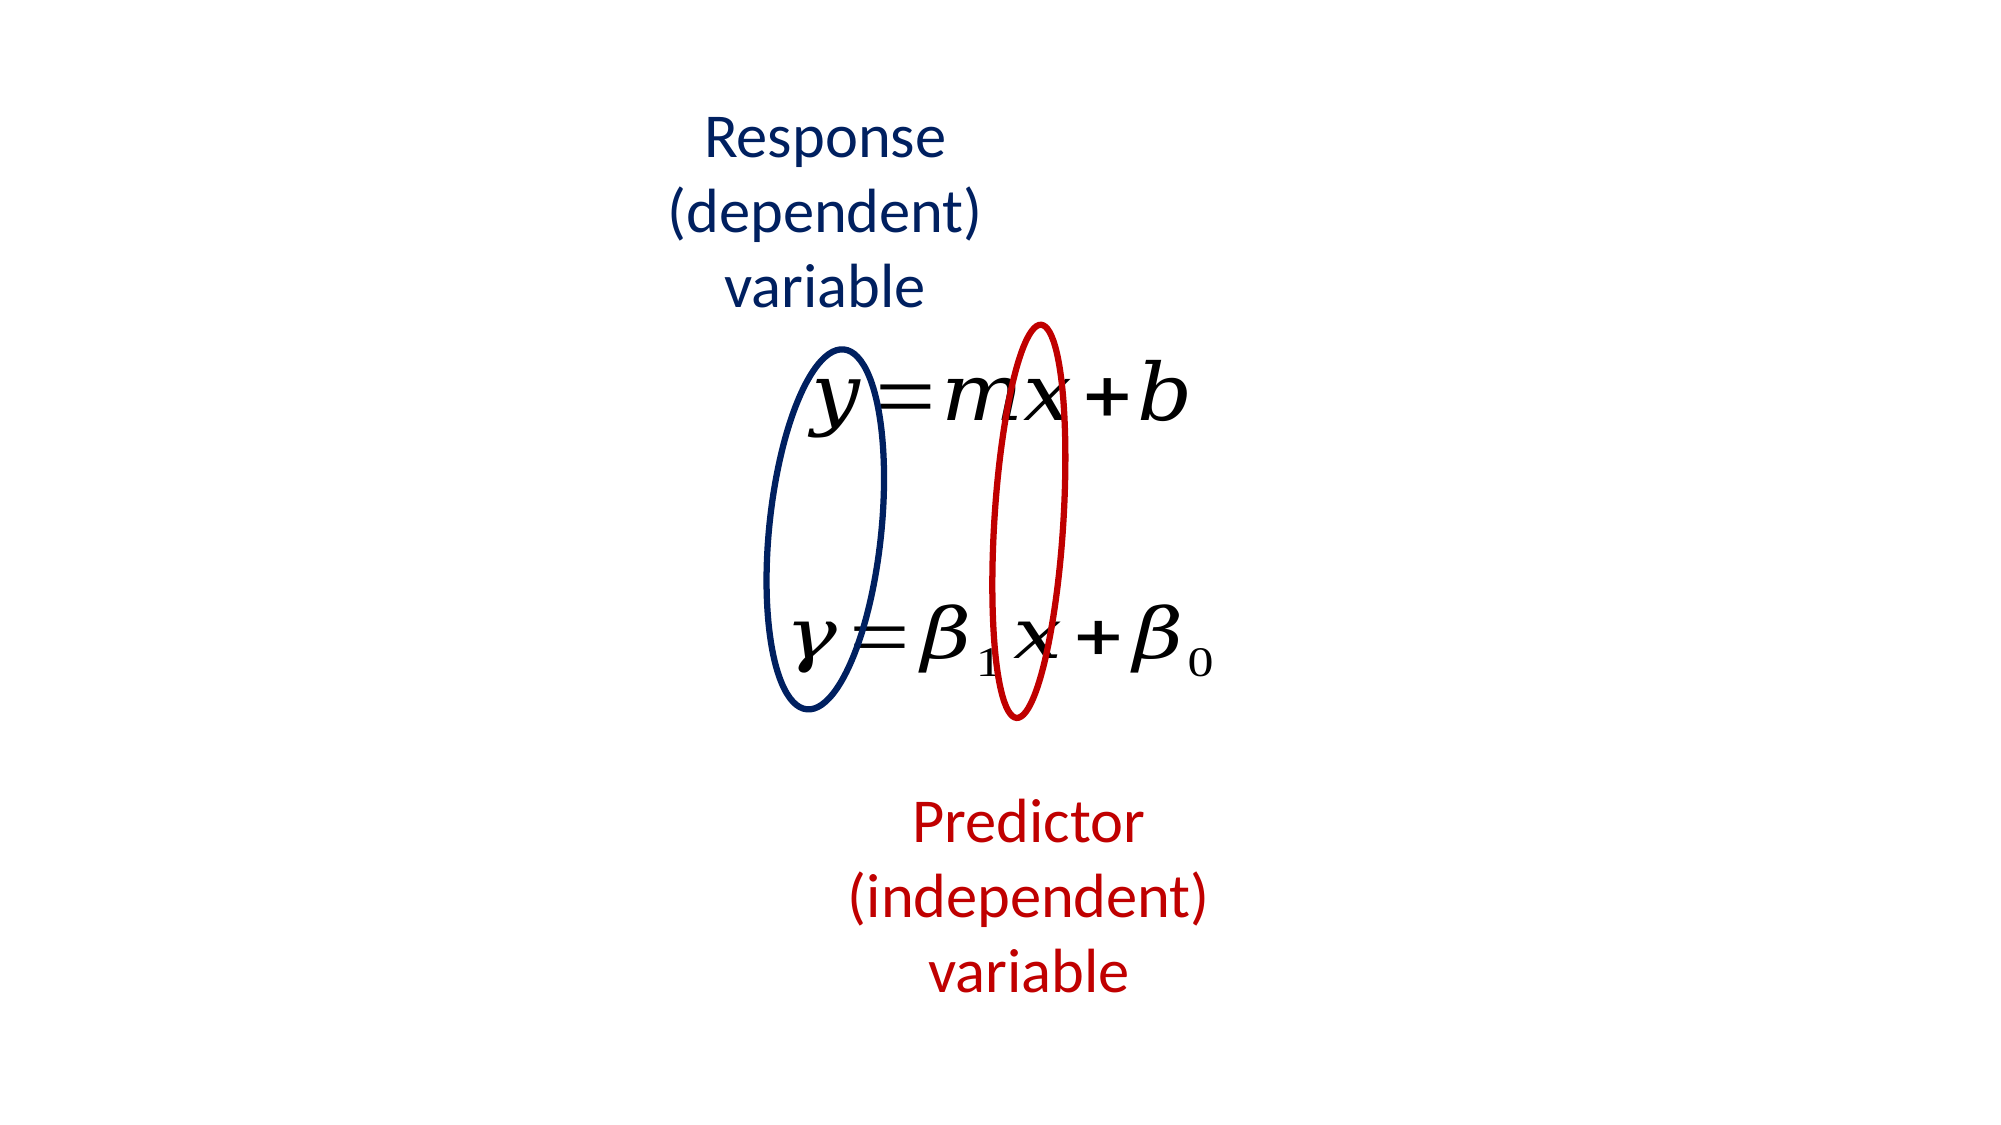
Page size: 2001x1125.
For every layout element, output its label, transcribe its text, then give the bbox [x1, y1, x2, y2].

text_box Response (dependent) variable [648, 87, 1003, 328]
text_box [765, 348, 886, 711]
text_box [991, 323, 1067, 719]
text_box Predictor (independent) variable [827, 772, 1232, 1012]
